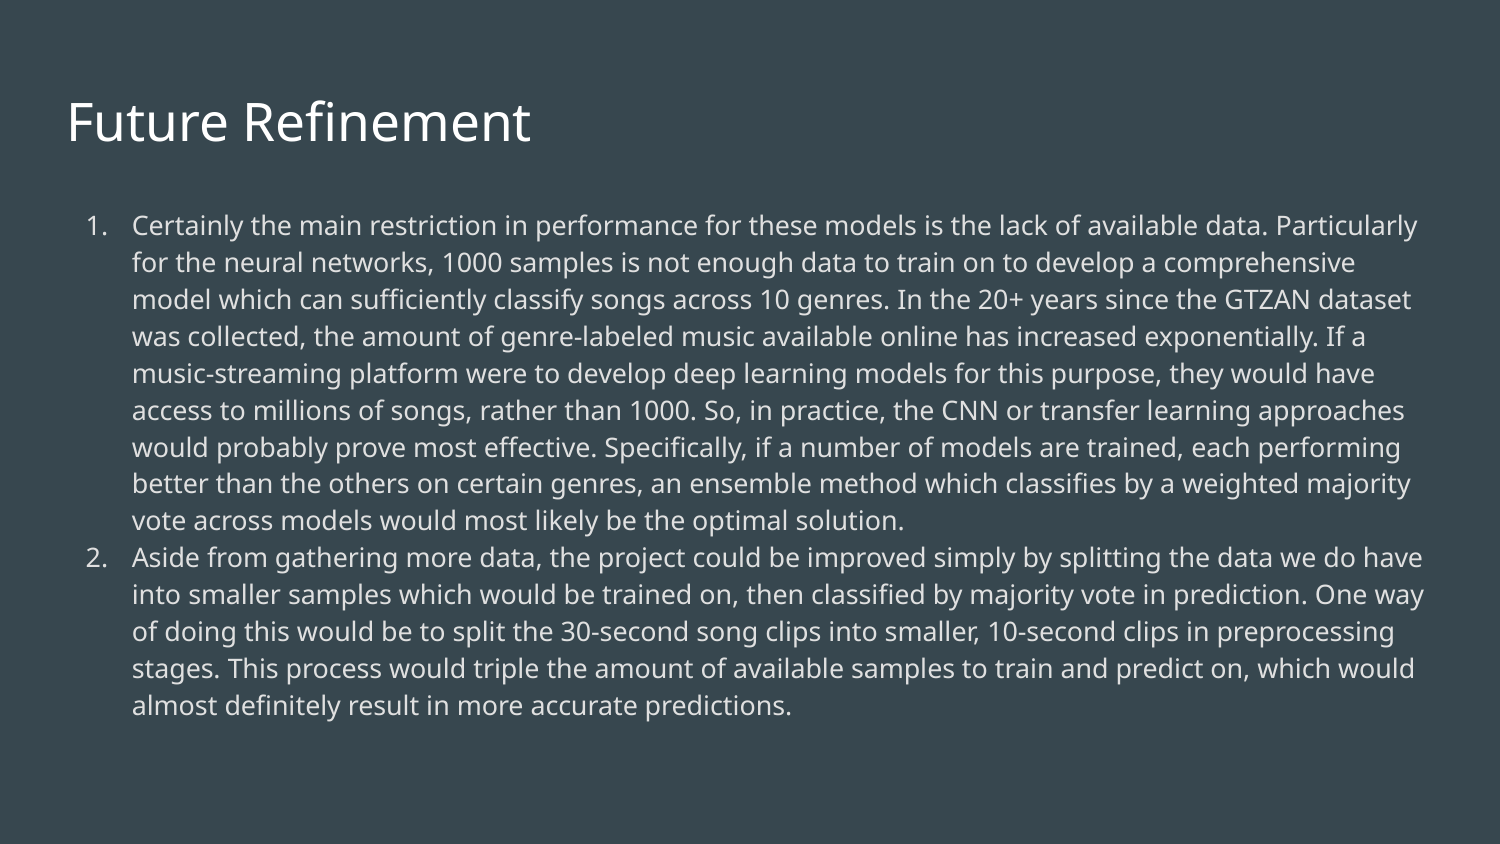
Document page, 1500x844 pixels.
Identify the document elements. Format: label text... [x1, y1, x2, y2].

list Certainly the main restriction in performance for these models is the lack of available data. Particularly for the neural networks, 1000 samples is not enough data to train on to develop a comprehensive model which can sufficiently classify songs across 10 genres. In the 20+ years since the GTZAN dataset was collected, the amount of genre-labeled music available online has increased exponentially. If a music-streaming platform were to develop deep learning models for this purpose, they would have access to millions of songs, rather than 1000. So, in practice, the CNN or transfer learning approaches would probably prove most effective. Specifically, if a number of models are trained, each performing better than the others on certain genres, an ensemble method which classifies by a weighted majority vote across models would most likely be the optimal solution. Aside from gathering more data, the project could be improved simply by splitting the data we do have into smaller samples which would be trained on, then classified by majority vote in prediction. One way of doing this would be to split the 30-second song clips into smaller, 10-second clips in preprocessing stages. This process would triple the amount of available samples to train and predict on, which would almost definitely result in more accurate predictions. [51, 189, 1449, 750]
title Future Refinement [51, 72, 1449, 167]
